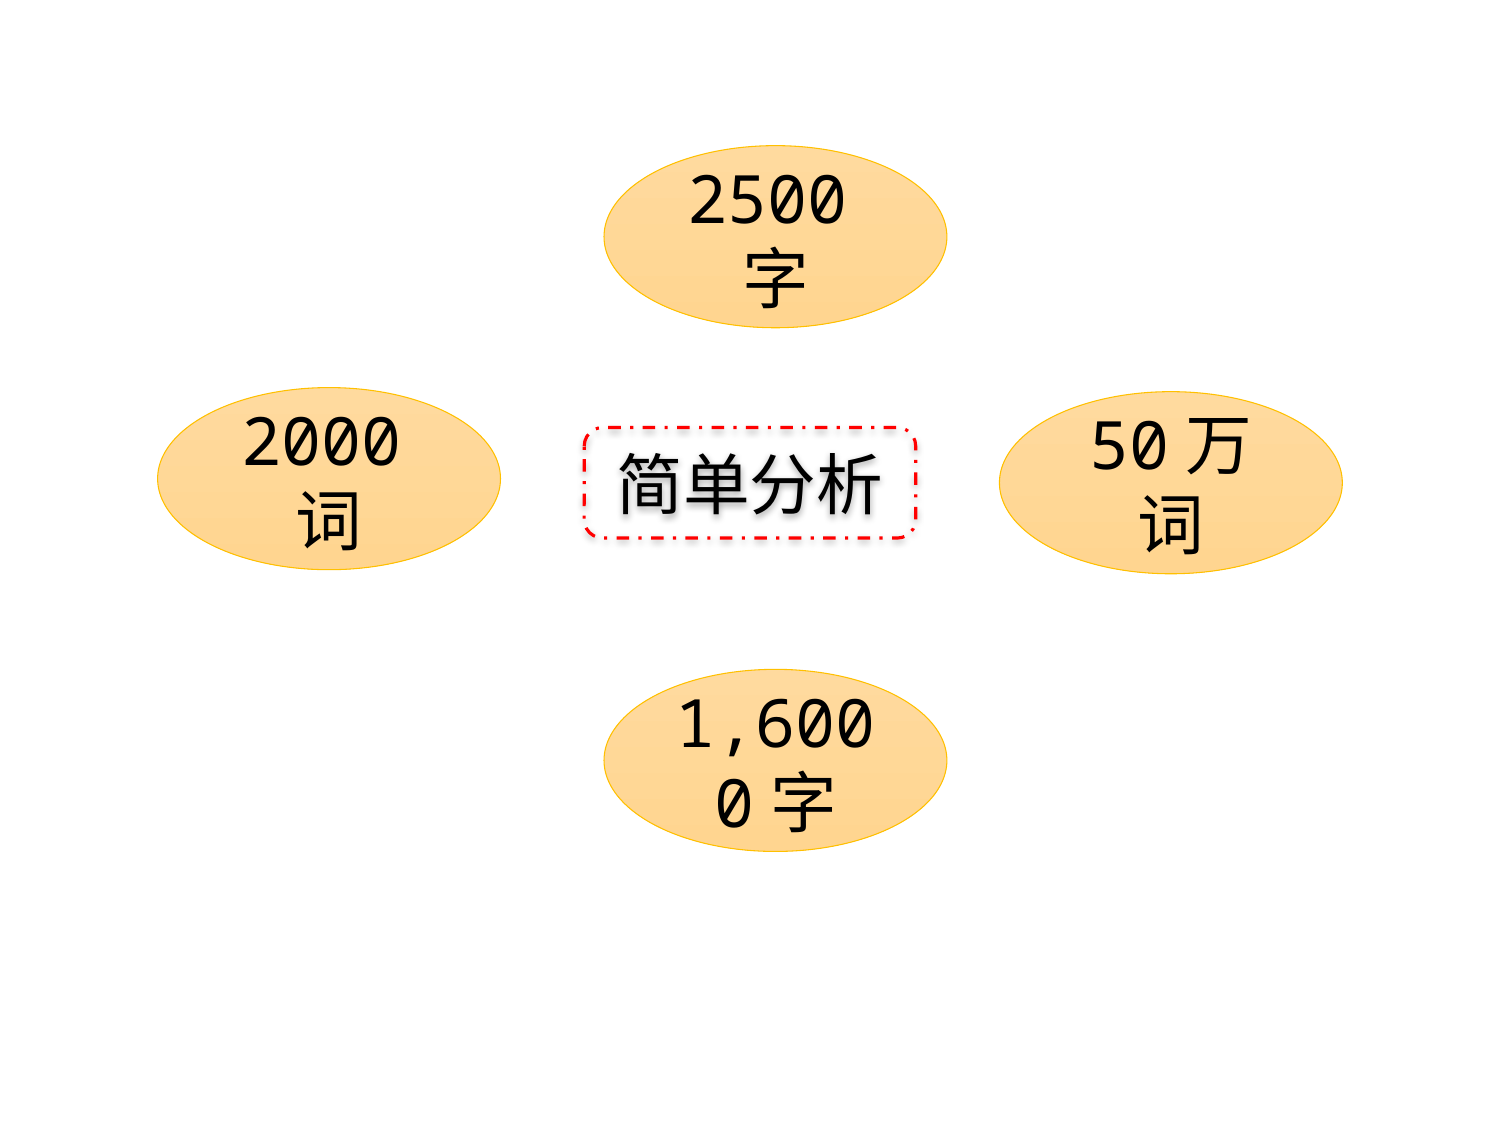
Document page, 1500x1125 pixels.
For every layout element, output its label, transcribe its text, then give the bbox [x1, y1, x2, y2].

text_box 2000词 [157, 387, 502, 571]
text_box 简单分析 [584, 427, 916, 539]
text_box 2500字 [603, 145, 948, 329]
text_box 1,6000字 [603, 668, 948, 852]
text_box 50万词 [998, 391, 1343, 575]
